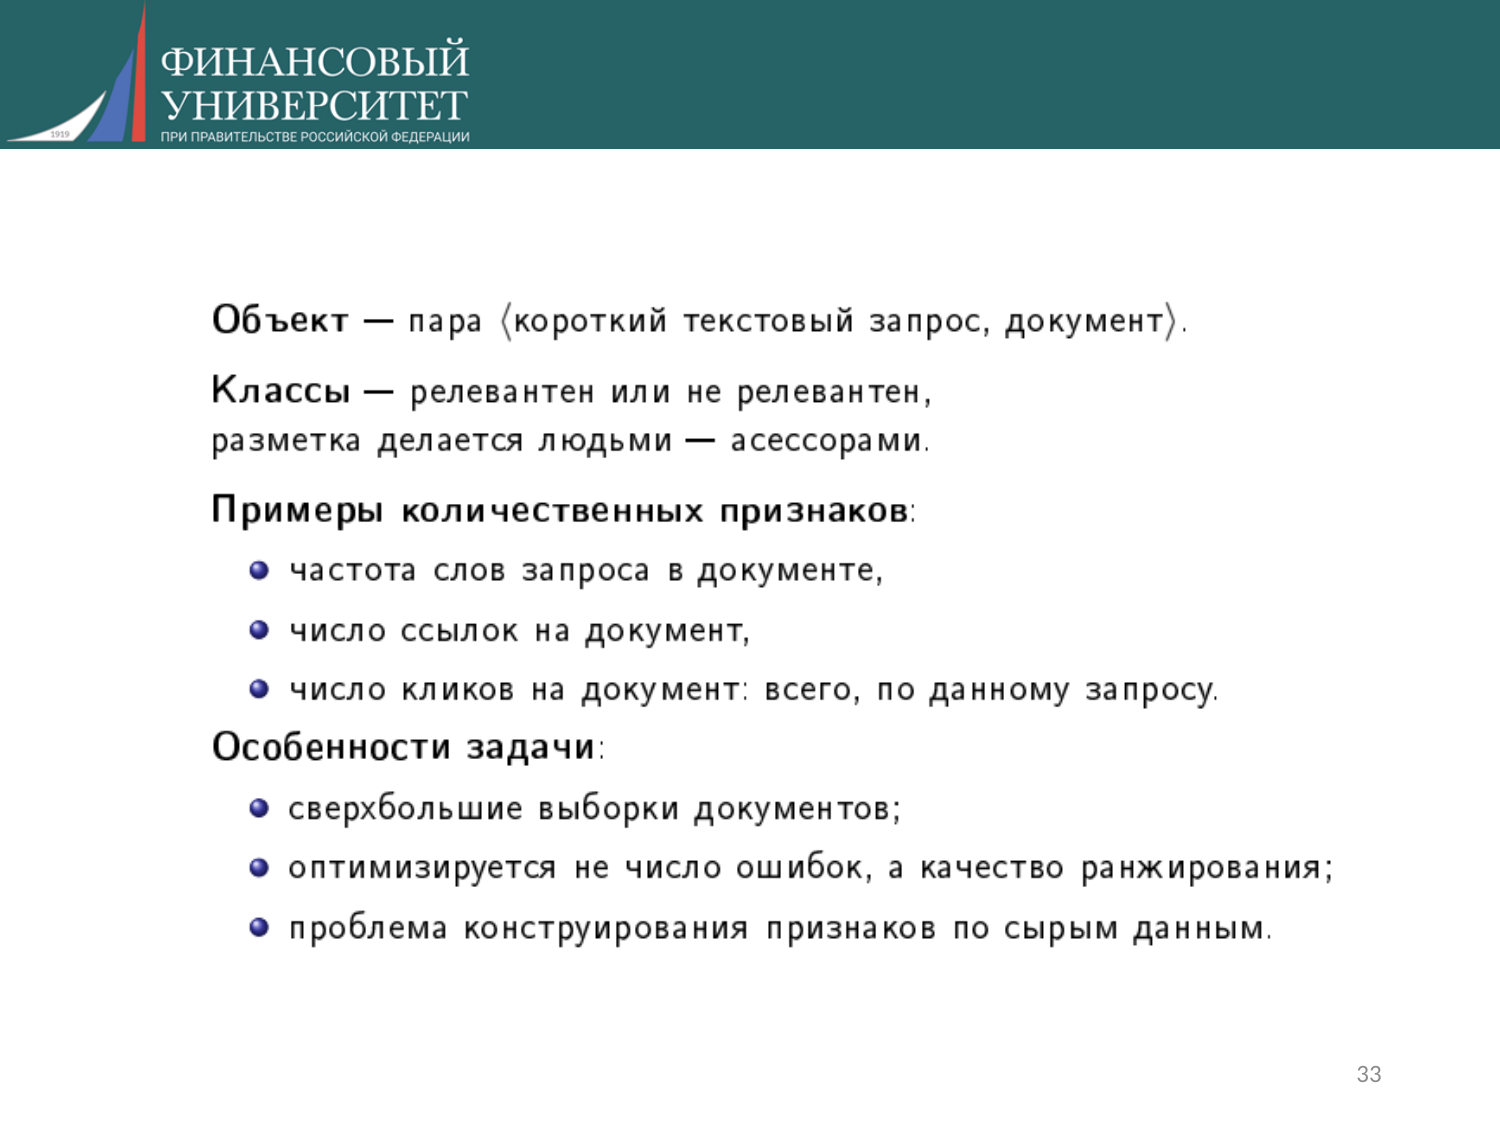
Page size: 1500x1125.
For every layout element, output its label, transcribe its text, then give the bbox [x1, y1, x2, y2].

picture [0, 0, 1500, 149]
slide_number 33 [1059, 1042, 1397, 1103]
picture [143, 273, 1412, 989]
